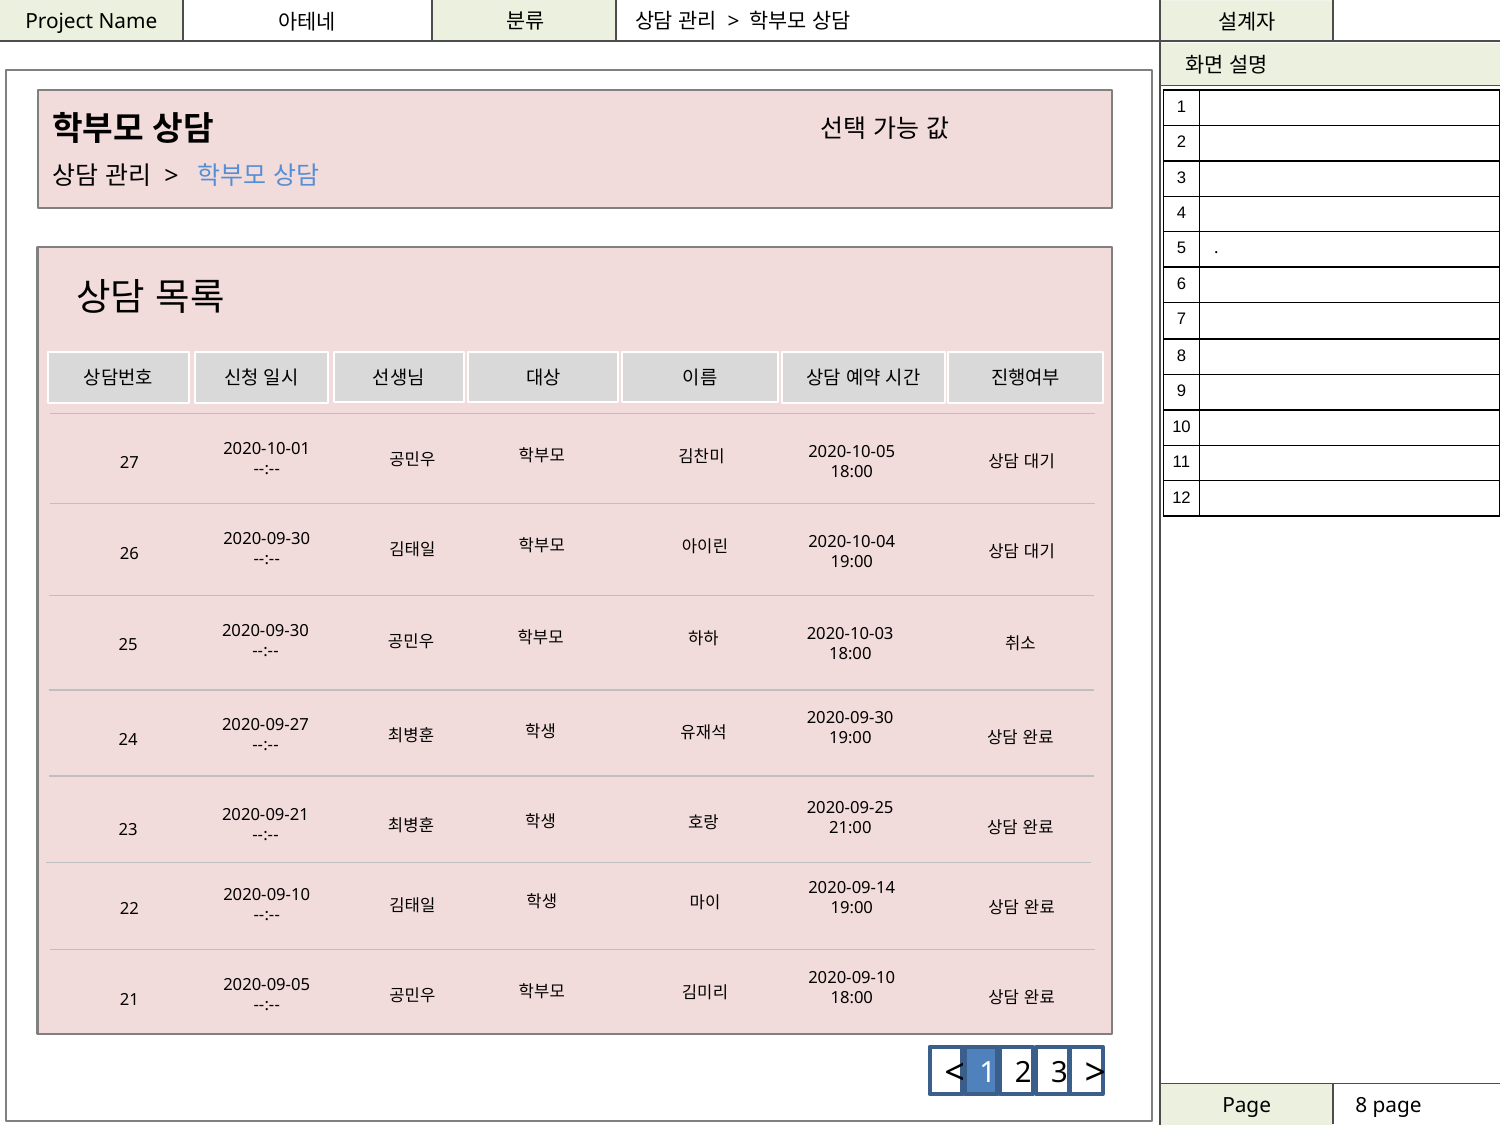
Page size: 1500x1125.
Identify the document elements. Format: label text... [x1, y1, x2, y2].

table_cell [1200, 481, 1499, 515]
text_box 21 [56, 961, 202, 1036]
text_box 학부모 [511, 512, 583, 582]
text_box 8 page [1340, 1084, 1495, 1125]
text_box 취소 [942, 605, 1099, 680]
table_cell [1200, 375, 1499, 409]
text_box 3 [1034, 1045, 1068, 1096]
text_box 22 [56, 872, 202, 946]
text_box 학부모 [510, 604, 582, 674]
text_box [35, 245, 1114, 1036]
table_cell 10 [1164, 411, 1199, 445]
table_cell [1200, 340, 1499, 374]
table_cell 6 [1164, 268, 1199, 302]
table_cell [1200, 411, 1499, 445]
table_cell [1200, 303, 1499, 338]
text_box 신청 일시 [193, 350, 330, 405]
text_box 2020-09-30 --:-- [157, 512, 377, 585]
text_box 상담 예약 시간 [780, 350, 946, 405]
text_box 2020-09-21 --:-- [156, 787, 375, 862]
text_box > [1068, 1045, 1105, 1096]
table_cell [1200, 268, 1499, 302]
table_header 1 [1164, 91, 1199, 125]
text_box 하하 [582, 604, 825, 675]
table_cell . [1200, 232, 1499, 266]
text_box 2020-09-30 --:-- [156, 604, 375, 677]
text_box 공민우 [313, 604, 510, 678]
table_cell [1200, 162, 1499, 196]
table_cell 4 [1164, 197, 1199, 231]
table_cell [1200, 126, 1499, 160]
text_box 대상 [466, 349, 620, 404]
text_box 김태일 [314, 512, 511, 586]
text_box 아이린 [583, 512, 827, 583]
text_box 26 [56, 515, 202, 590]
text_box 상담 완료 [942, 699, 1099, 774]
text_box 학생 [511, 872, 583, 938]
text_box 27 [56, 425, 202, 500]
text_box 상담 관리 > 학부모 상담 [620, 0, 1070, 40]
text_box 학부모 상담 상담 관리 > 학부모 상담 [36, 88, 1114, 210]
text_box 2020-10-03 18:00 [741, 605, 942, 680]
text_box 2 [998, 1045, 1034, 1096]
text_box 2020-09-10 --:-- [202, 872, 377, 941]
text_box 유재석 [582, 697, 825, 770]
text_box 공민우 [314, 957, 511, 1032]
text_box 김태일 [314, 872, 511, 942]
text_box 2020-09-05 --:-- [157, 957, 377, 1031]
table_cell [1200, 197, 1499, 231]
text_box 2020-09-14 19:00 [742, 872, 943, 944]
table_cell 12 [1164, 481, 1199, 515]
table_cell 2 [1164, 126, 1199, 160]
text_box 2020-10-01 --:-- [157, 421, 377, 495]
text_box 마이 [583, 872, 827, 939]
table_header [1200, 91, 1499, 125]
text_box 최병훈 [375, 788, 510, 862]
text_box 1 [963, 1045, 998, 1096]
text_box 김미리 [583, 957, 827, 1029]
text_box 학생 [468, 784, 614, 859]
text_box 공민우 [314, 421, 511, 496]
table_cell 7 [1164, 303, 1199, 338]
text_box 2020-10-04 19:00 [742, 513, 943, 588]
text_box 상담 완료 [942, 790, 1099, 865]
text_box 상담 완료 [943, 959, 1101, 1034]
text_box 선택 가능 값 [805, 105, 1008, 151]
table_cell [1200, 446, 1499, 480]
table_cell 3 [1164, 162, 1199, 196]
text_box 상담번호 [46, 350, 191, 405]
table_cell 5 [1164, 232, 1199, 266]
text_box 23 [55, 791, 201, 862]
text_box 진행여부 [946, 350, 1105, 405]
text_box 최병훈 [313, 698, 510, 773]
text_box 상담 대기 [943, 423, 1101, 498]
text_box 이름 [620, 350, 780, 404]
text_box 선생님 [332, 350, 466, 404]
text_box 학부모 [511, 957, 583, 1028]
text_box 2020-09-30 19:00 [741, 699, 942, 774]
text_box 김찬미 [580, 421, 823, 494]
text_box 24 [55, 701, 201, 774]
text_box 상담 대기 [943, 513, 1101, 588]
text_box 2020-09-25 21:00 [741, 790, 942, 862]
text_box 호랑 [582, 785, 825, 860]
text_box 학부모 [511, 421, 580, 492]
text_box < [928, 1045, 963, 1096]
table_cell 9 [1164, 375, 1199, 409]
text_box 상담 완료 [943, 869, 1101, 944]
text_box 25 [55, 607, 201, 682]
table_cell 8 [1164, 340, 1199, 374]
text_box 2020-09-27 --:-- [156, 697, 375, 772]
text_box 2020-09-10 18:00 [742, 959, 943, 1034]
text_box [4, 67, 1154, 1123]
text_box 학생 [468, 697, 582, 768]
text_box 상담 목록 [61, 265, 240, 326]
text_box 2020-10-05 18:00 [742, 423, 943, 498]
table_cell 11 [1164, 446, 1199, 480]
